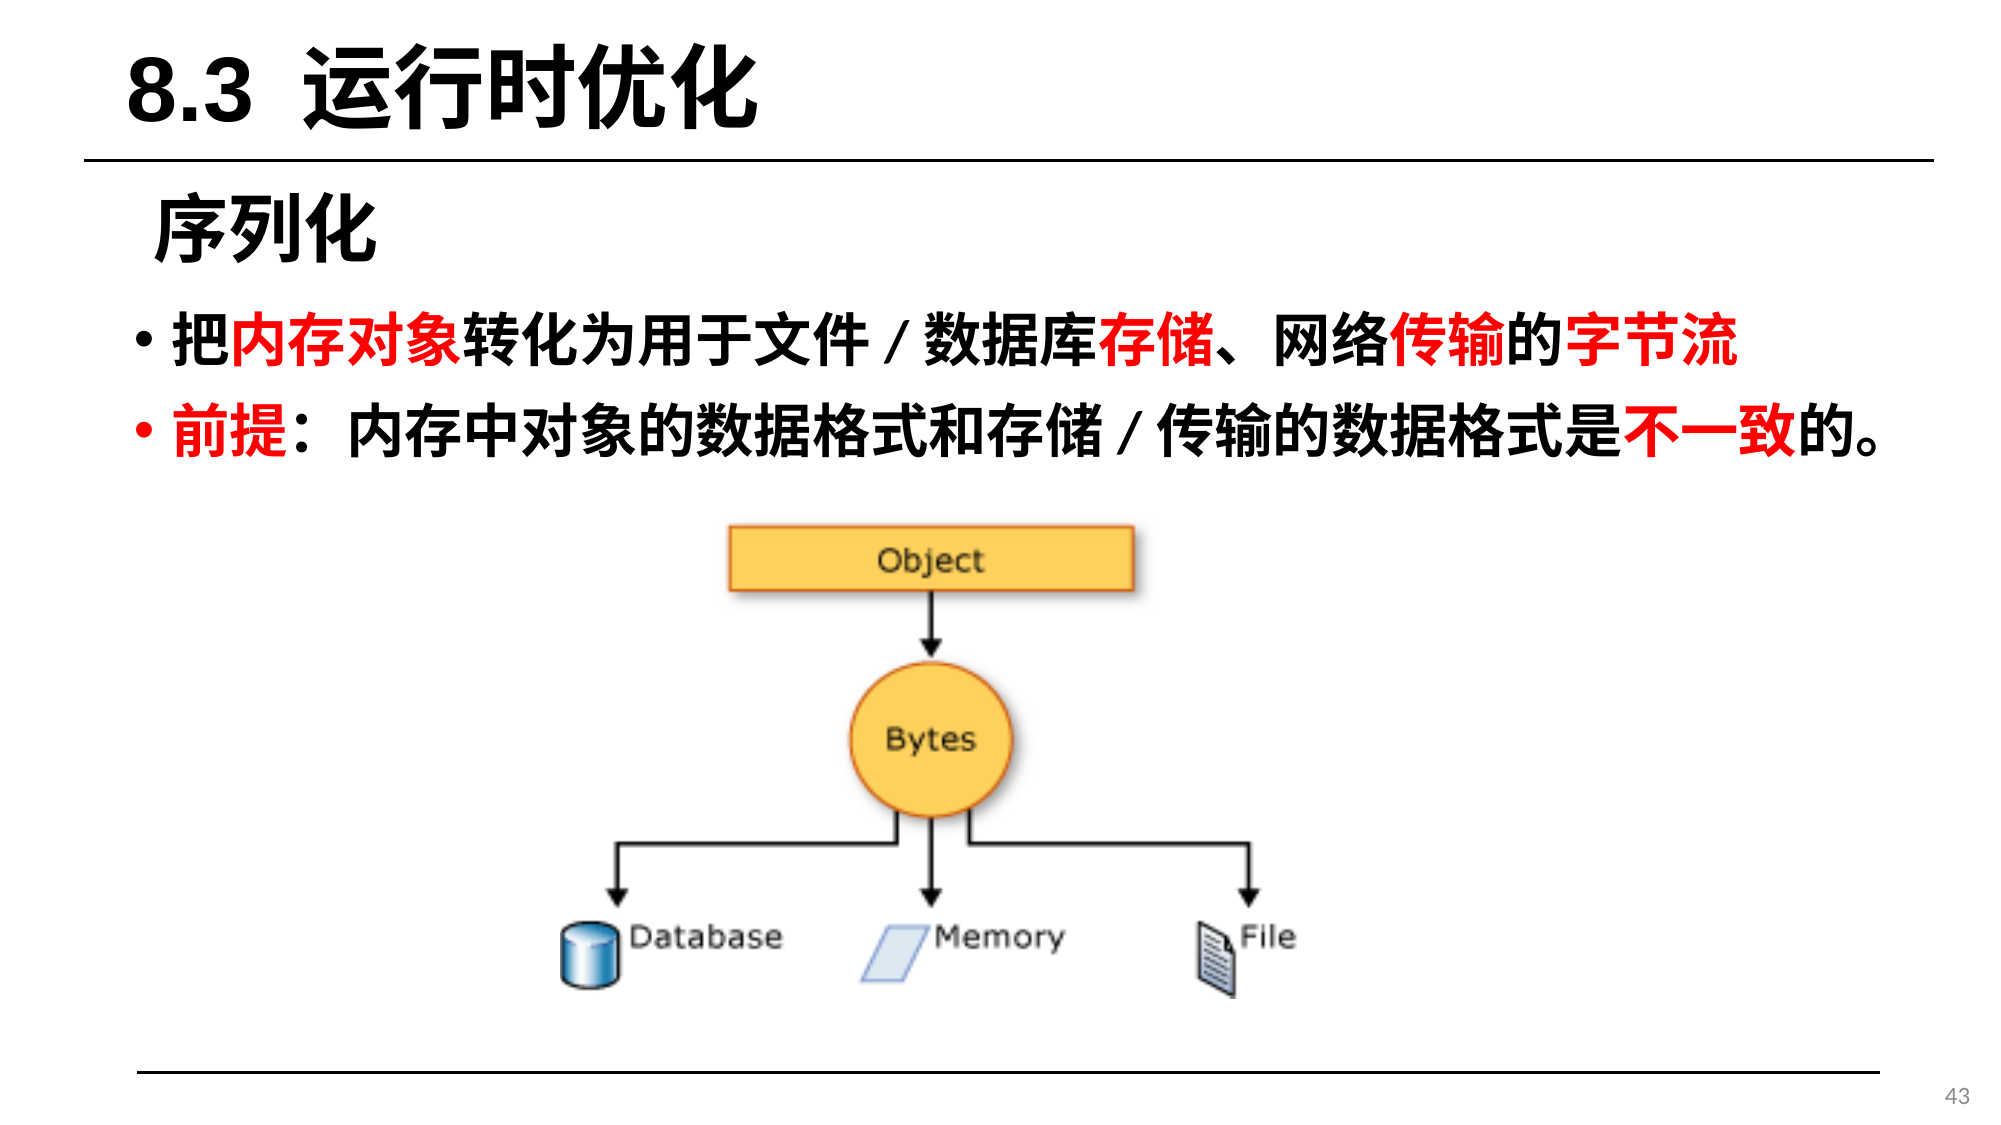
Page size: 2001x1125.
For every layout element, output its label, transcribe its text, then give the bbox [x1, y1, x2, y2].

title 8.3 运行时优化 [111, 22, 1905, 161]
text_box 把内存对象转化为用于文件/数据库存储、网络传输的字节流 前提：内存中对象的数据格式和存储/传输的数据格式是不一致的。 [118, 296, 1937, 1037]
slide_number 43 [1535, 1065, 1986, 1125]
picture [560, 513, 1300, 999]
text_box 序列化 [138, 149, 1761, 296]
